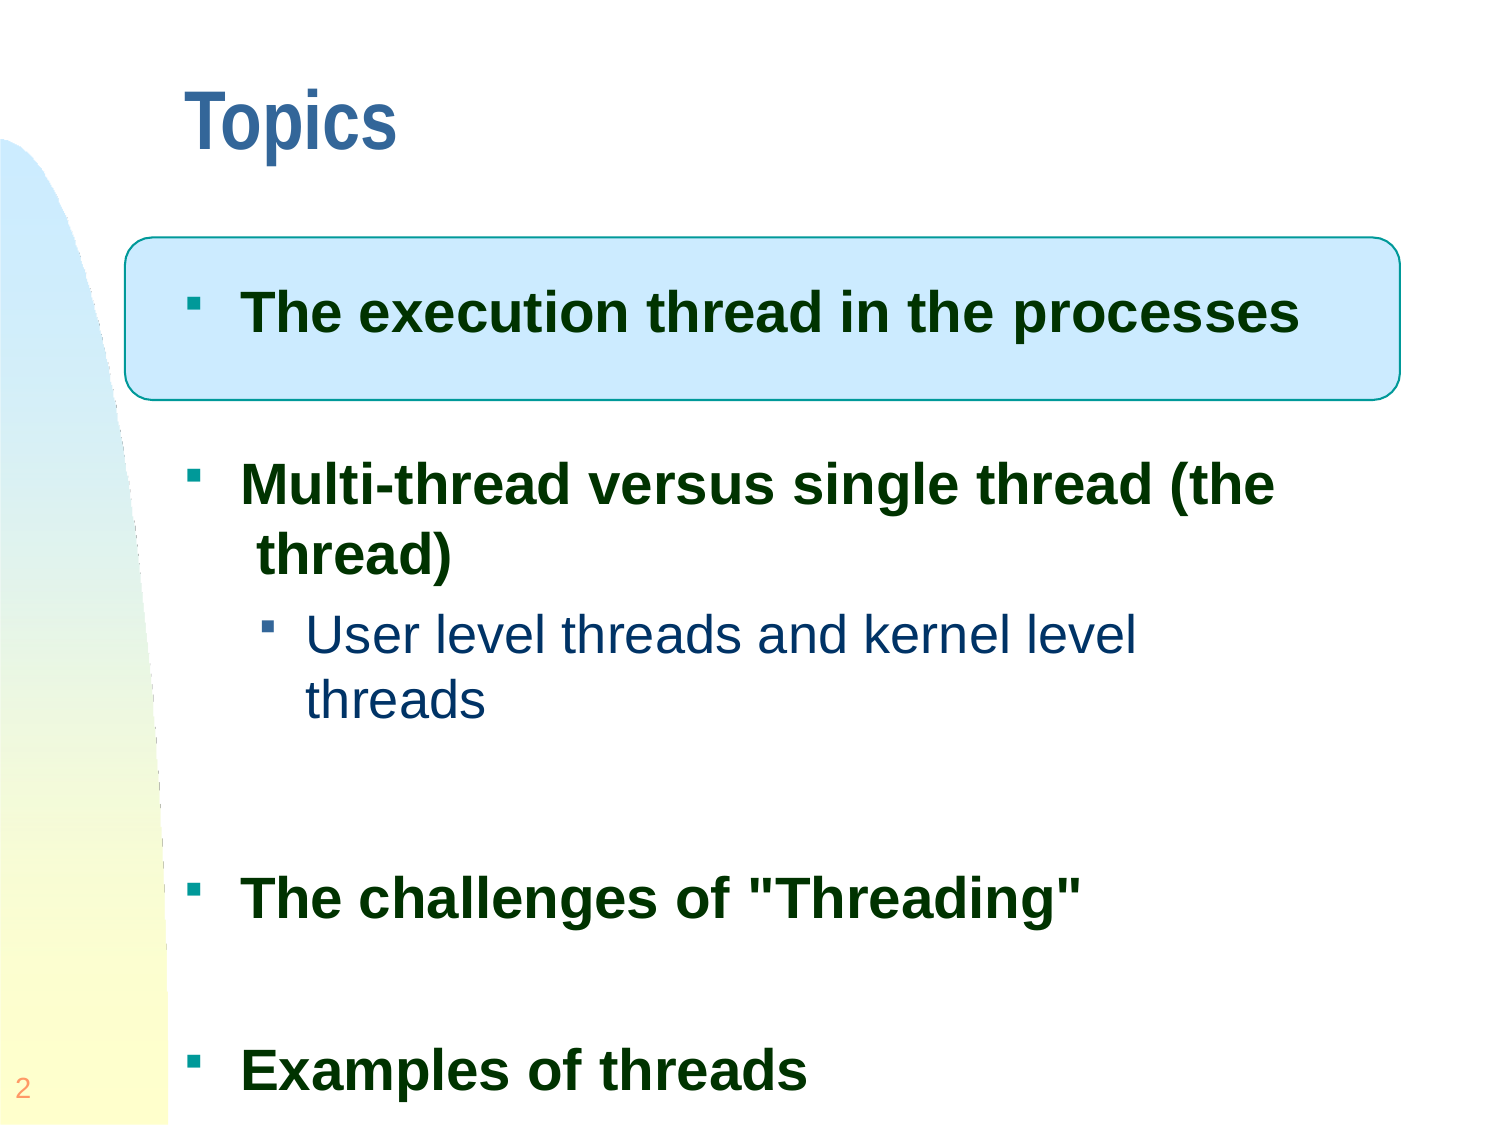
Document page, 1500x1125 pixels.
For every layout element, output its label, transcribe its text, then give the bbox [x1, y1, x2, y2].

picture [0, 138, 169, 1125]
title Topics [182, 63, 600, 234]
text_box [123, 236, 1402, 402]
text_box 2 [8, 1069, 38, 1105]
list The execution thread in the processes Multi-thread versus single thread (the thread) User level threads and kernel level threads The challenges of "Threading" Examples of threads [163, 410, 1337, 1103]
